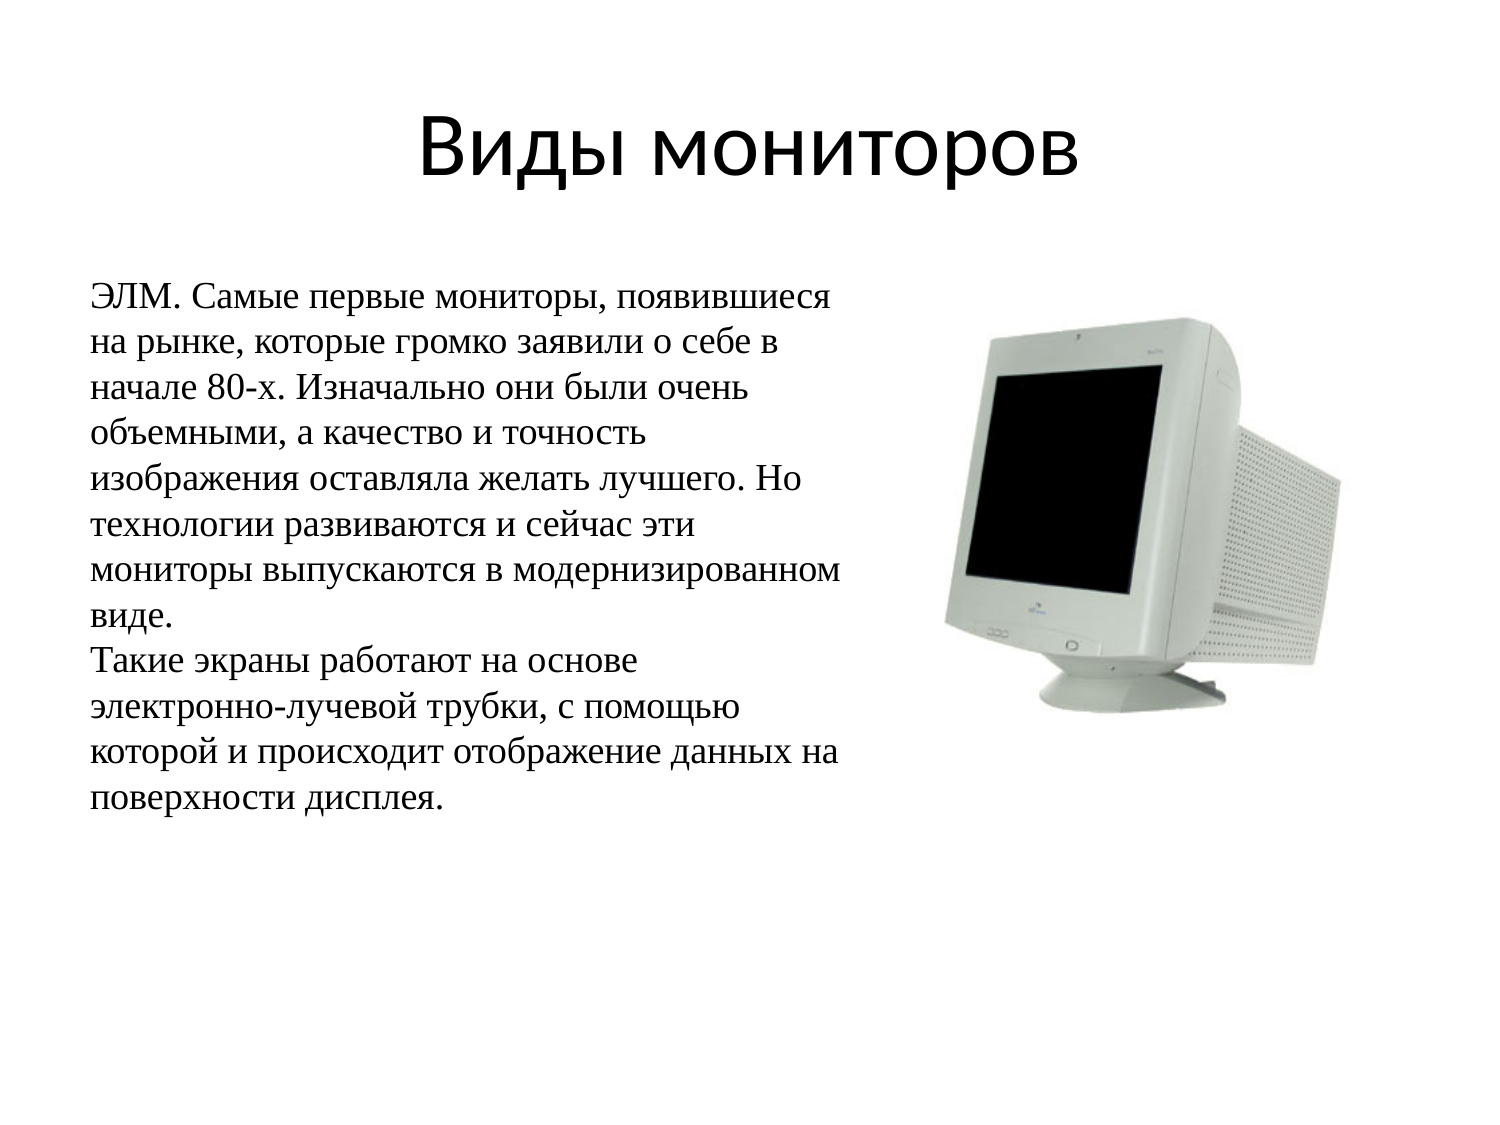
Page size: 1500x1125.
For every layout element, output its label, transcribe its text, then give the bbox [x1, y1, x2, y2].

picture [859, 270, 1427, 761]
list ЭЛМ. Самые первые мониторы, появившиеся на рынке, которые громко заявили о себе в начале 80-х. Изначально они были очень объемными, а качество и точность изображения оставляла желать лучшего. Но технологии развиваются и сейчас эти мониторы выпускаются в модернизированном виде. Такие экраны работают на основе электронно-лучевой трубки, с помощью которой и происходит отображение данных на поверхности дисплея. [75, 262, 857, 835]
title Виды мониторов [75, 45, 1425, 233]
